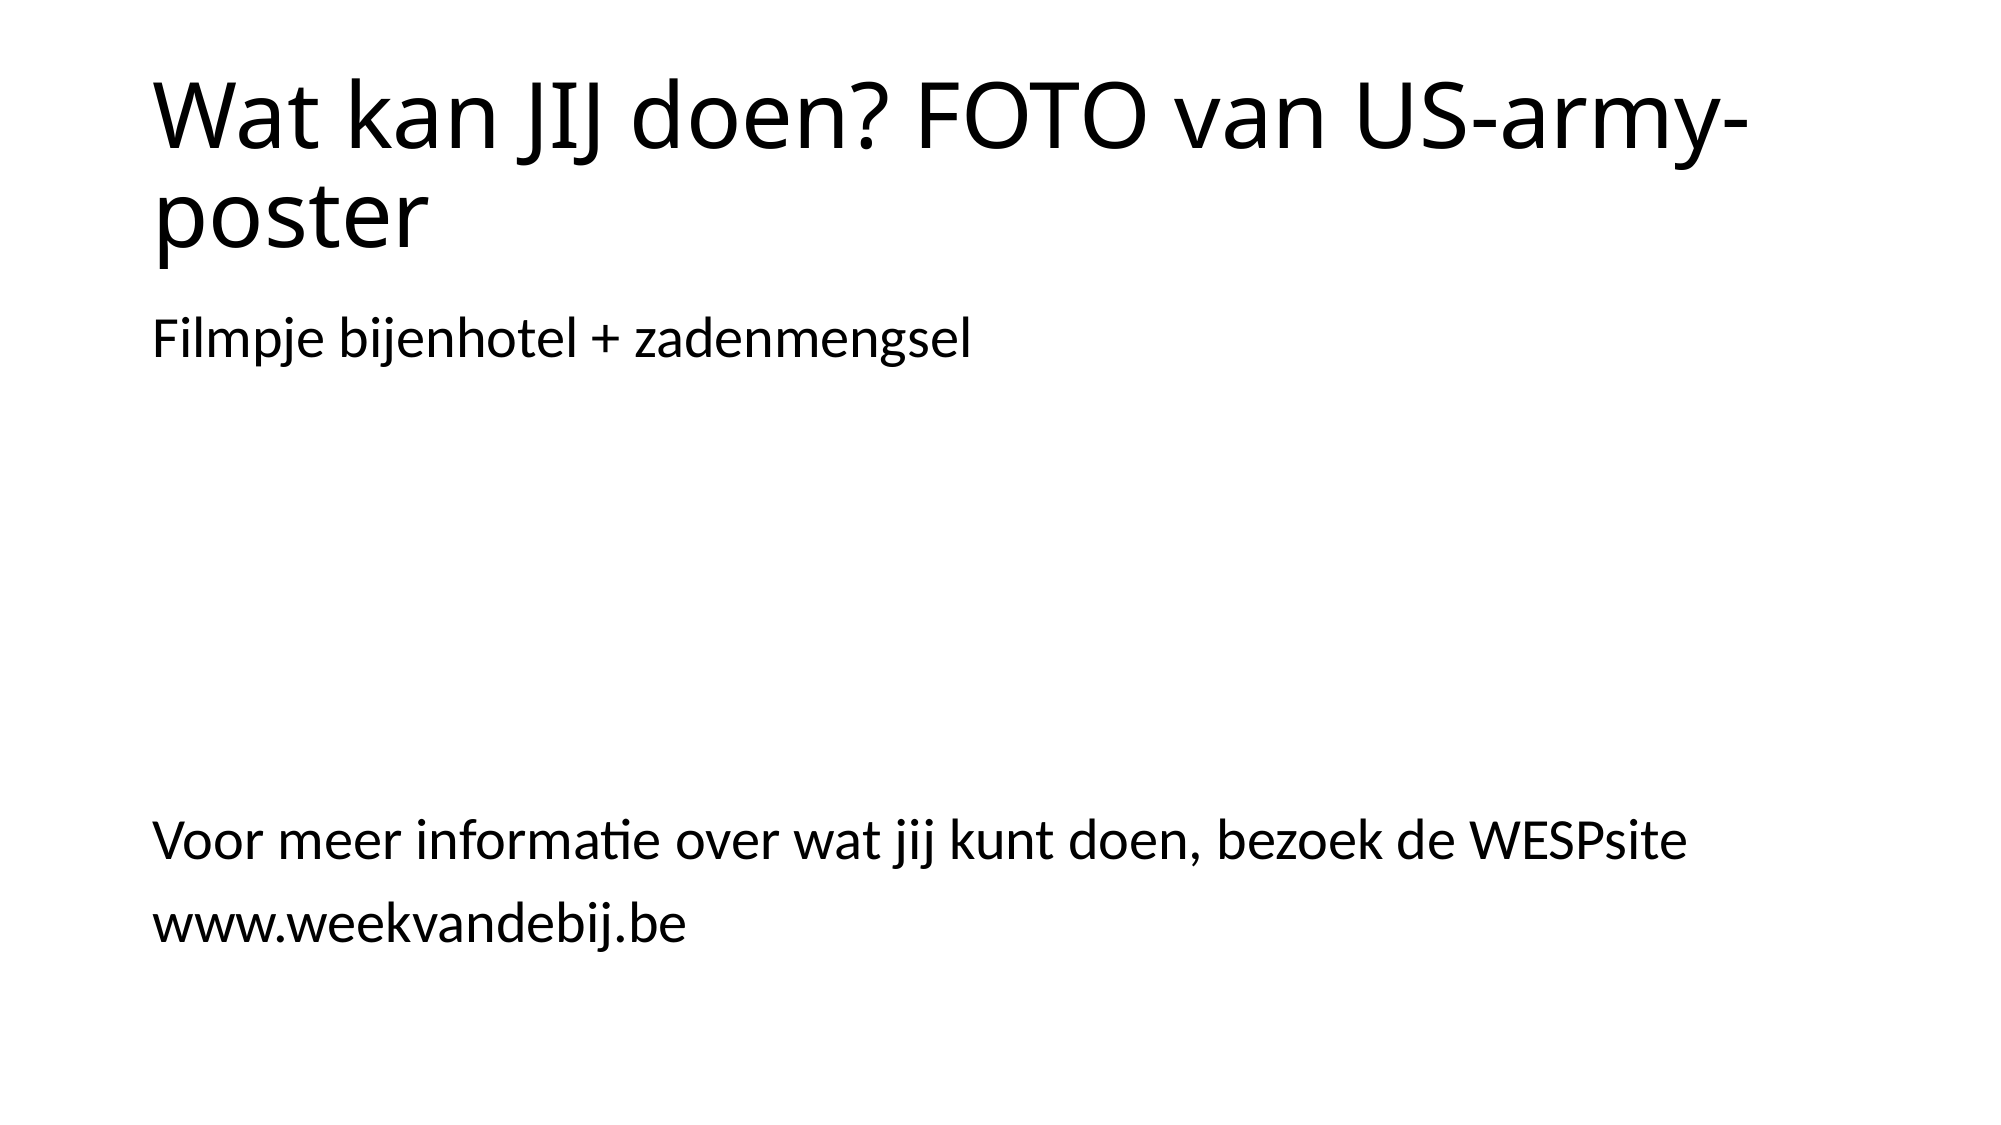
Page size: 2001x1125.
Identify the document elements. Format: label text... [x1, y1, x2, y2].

list Filmpje bijenhotel + zadenmengsel Voor meer informatie over wat jij kunt doen, bezoek de WESPsite www.weekvandebij.be [137, 299, 1863, 1014]
title Wat kan JIJ doen? FOTO van US-army-poster [137, 59, 1863, 278]
